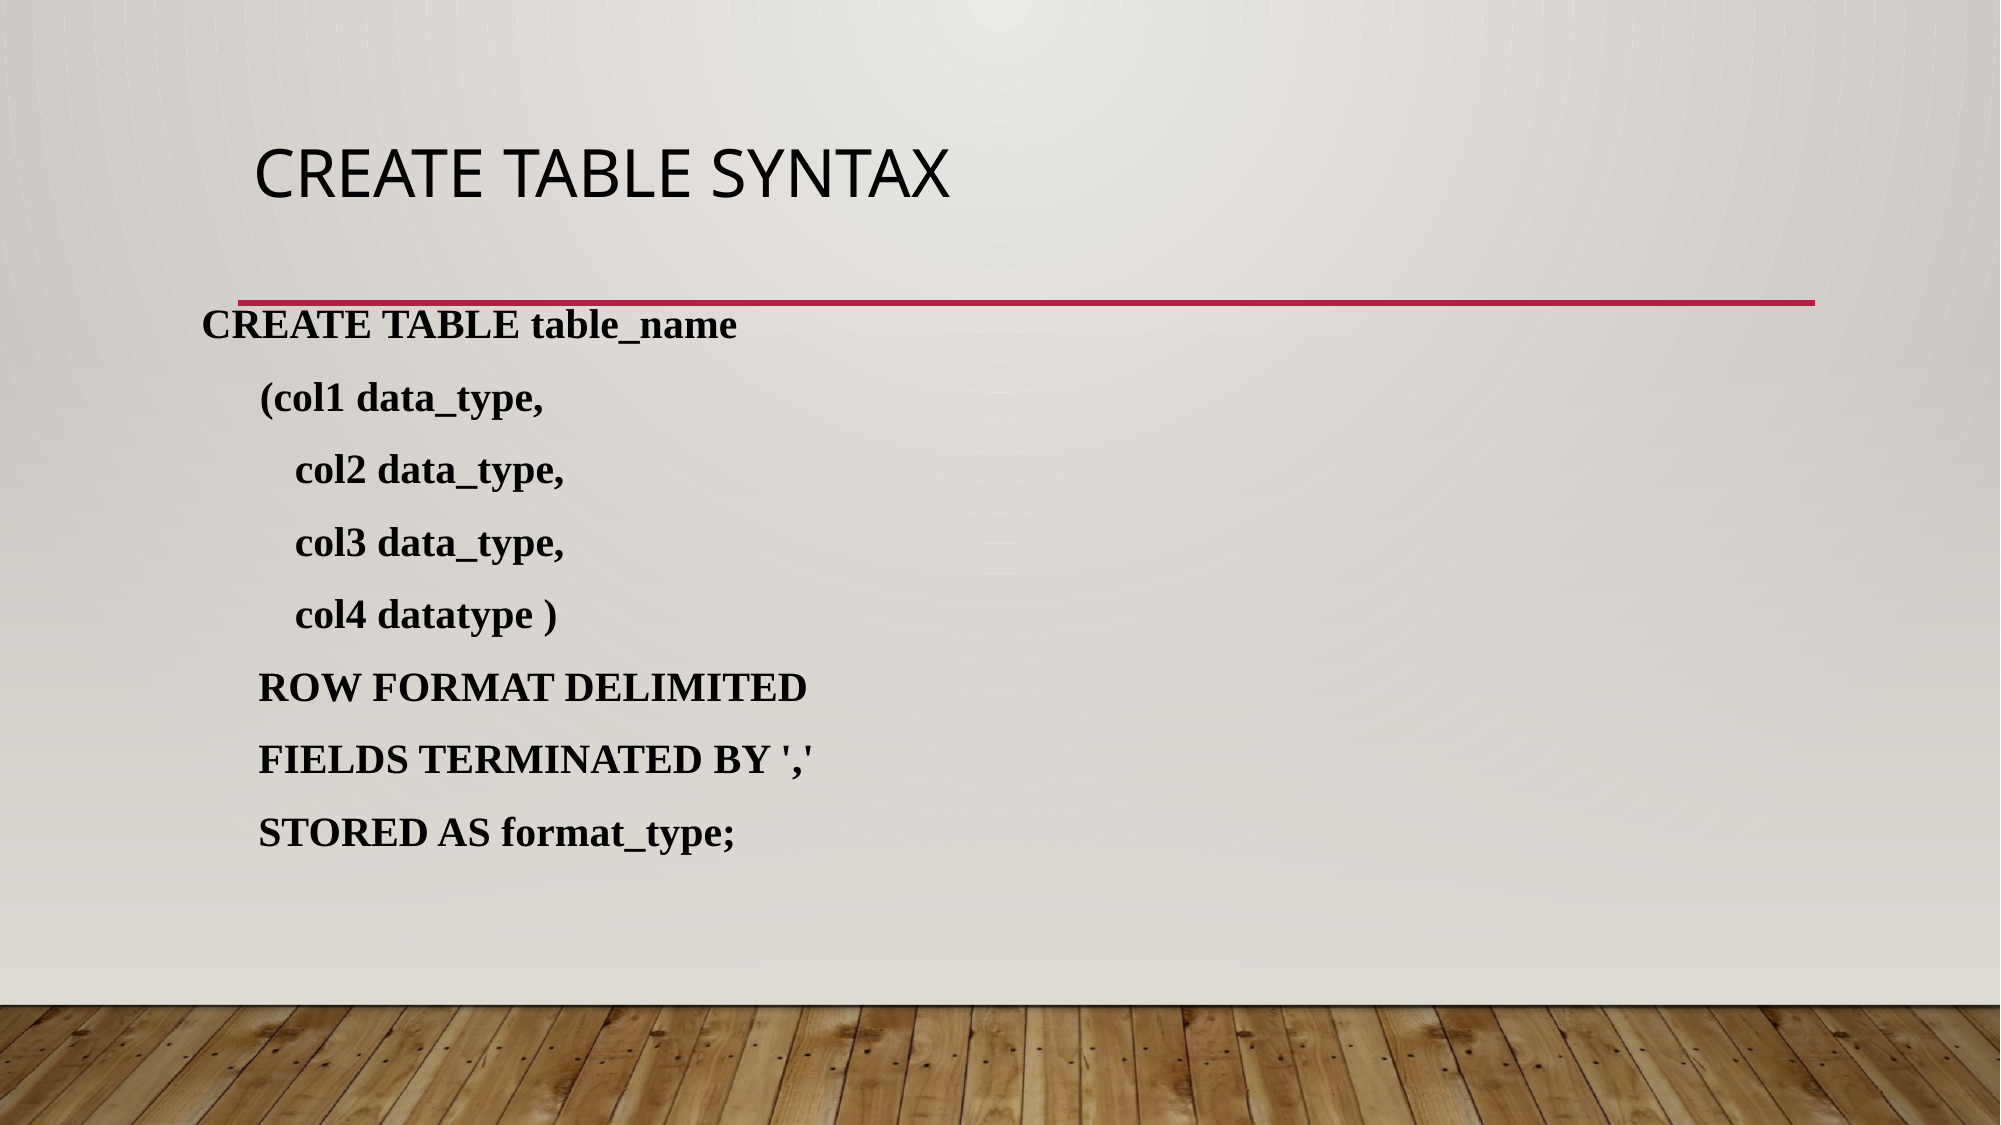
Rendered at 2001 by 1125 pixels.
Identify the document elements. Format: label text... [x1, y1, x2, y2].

picture [0, 1005, 2000, 1125]
list CREATE TABLE table_name (col1 data_type, col2 data_type, col3 data_type, col4 datatype ) ROW FORMAT DELIMITED FIELDS TERMINATED BY ',' STORED AS format_type; [186, 279, 1762, 937]
title Create Table Syntax [238, 131, 1814, 305]
